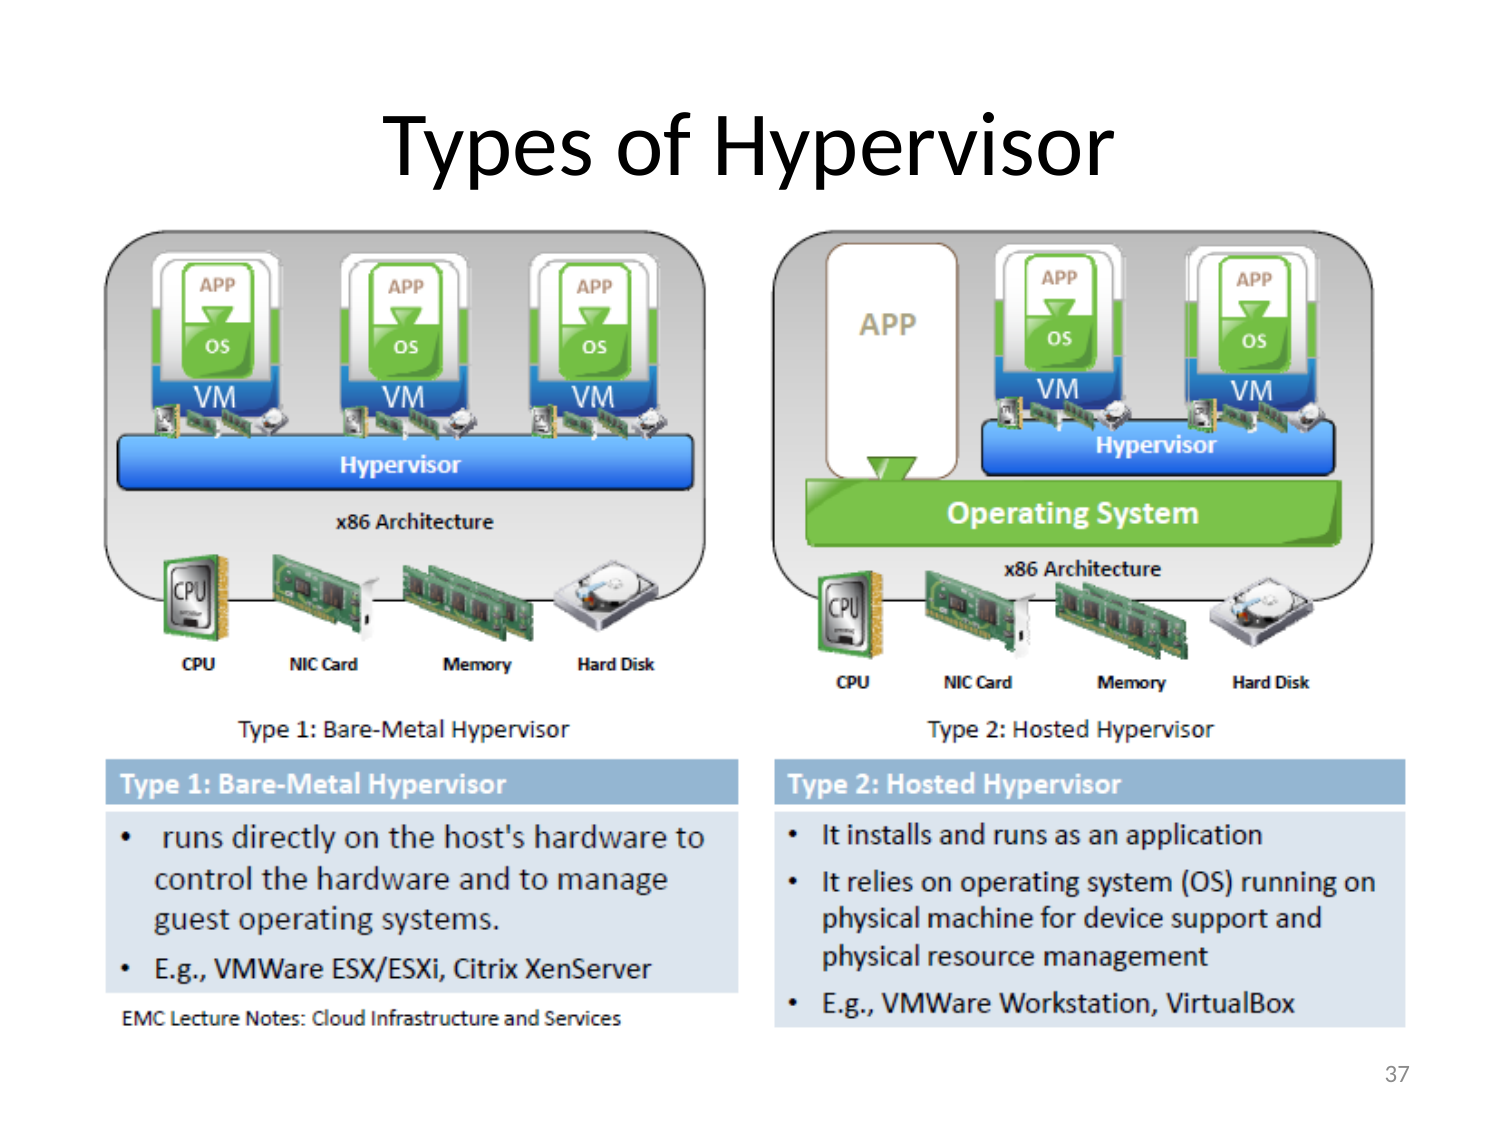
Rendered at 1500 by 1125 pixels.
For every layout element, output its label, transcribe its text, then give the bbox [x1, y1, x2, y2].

picture [88, 224, 1414, 1036]
title Types of Hypervisor [75, 45, 1425, 233]
slide_number 37 [1074, 1042, 1425, 1103]
